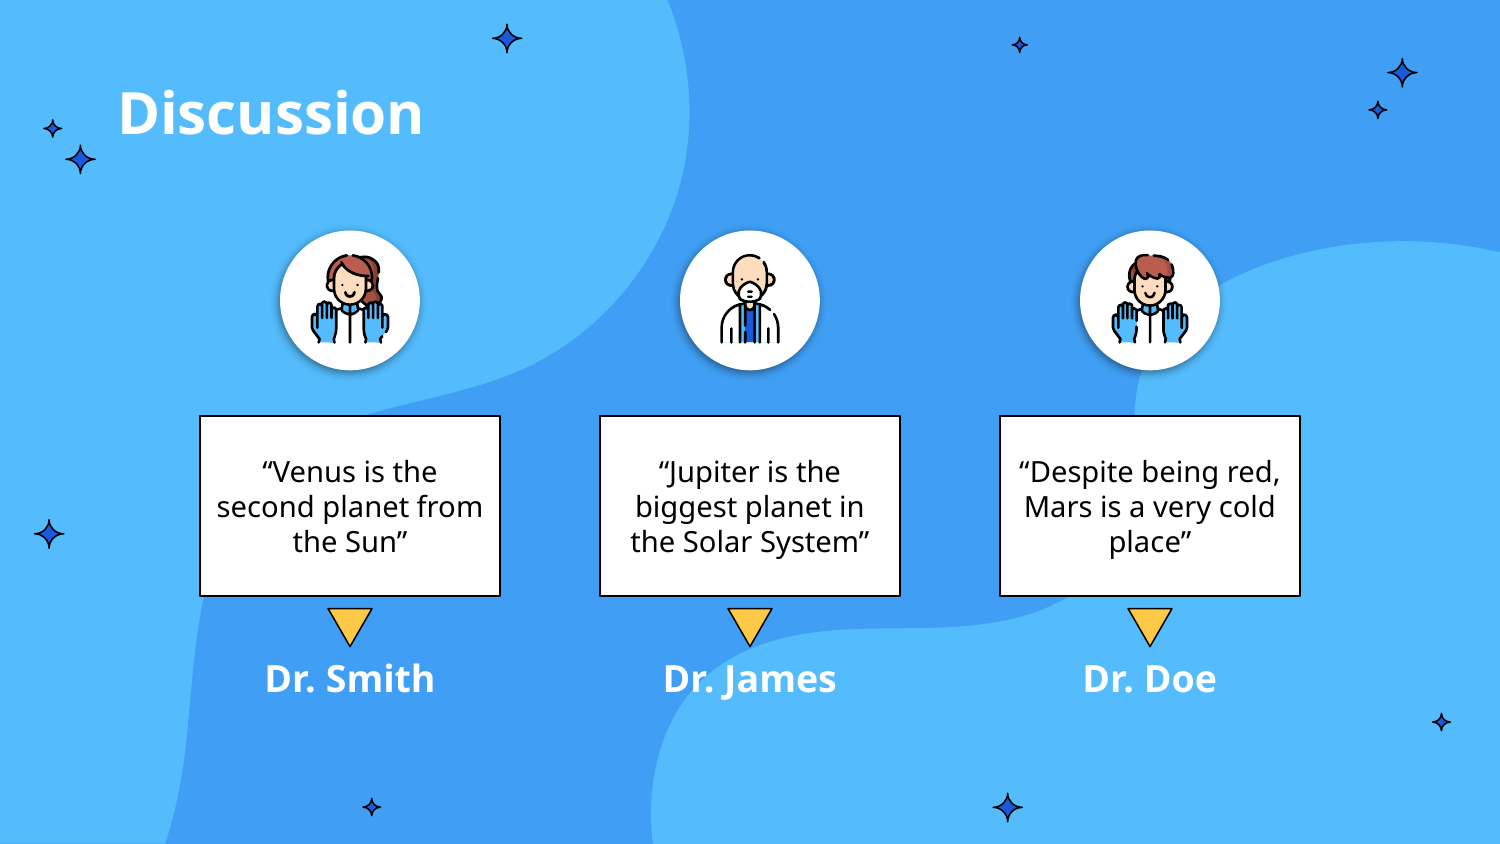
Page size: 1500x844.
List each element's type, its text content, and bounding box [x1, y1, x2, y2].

text_box [680, 230, 820, 371]
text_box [720, 253, 780, 344]
subtitle “Despite being red, Mars is a very cold place” [999, 415, 1301, 597]
text_box [1128, 608, 1173, 647]
subtitle Dr. Doe [999, 647, 1300, 708]
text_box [310, 253, 390, 345]
subtitle Dr. James [600, 647, 900, 708]
title Discussion [116, 76, 1383, 151]
subtitle Dr. Smith [200, 647, 500, 708]
text_box [280, 230, 420, 371]
subtitle “Venus is the second planet from the Sun” [199, 415, 501, 597]
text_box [1111, 253, 1189, 344]
text_box [1080, 230, 1220, 371]
text_box [728, 608, 772, 647]
subtitle “Jupiter is the biggest planet in the Solar System” [599, 415, 901, 597]
text_box [328, 608, 372, 647]
